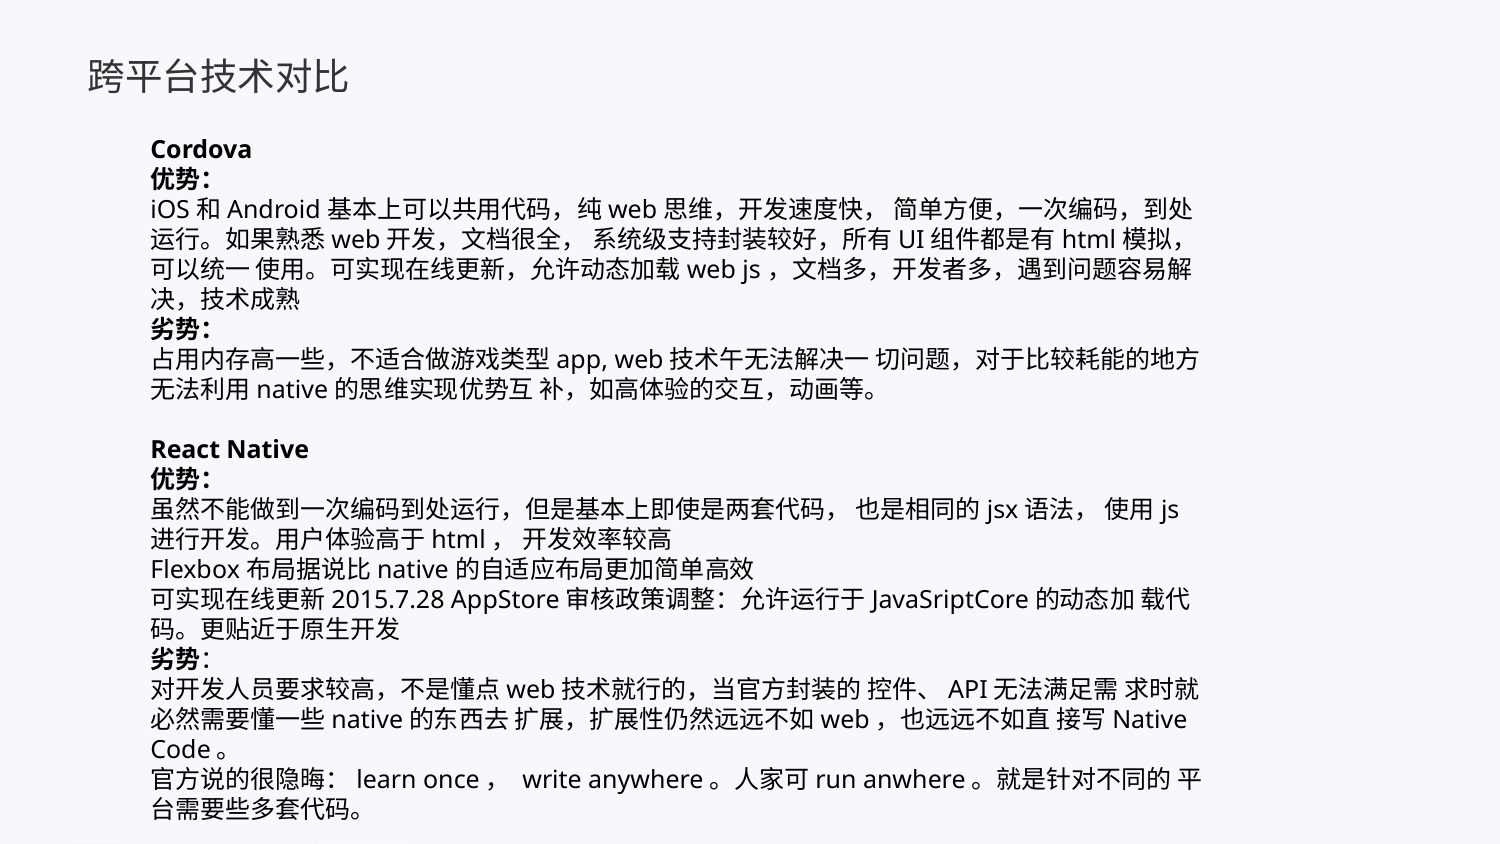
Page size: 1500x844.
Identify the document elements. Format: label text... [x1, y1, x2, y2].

text_box React Native 优势： 虽然不能做到一次编码到处运行，但是基本上即使是两套代码， 也是相同的jsx语法， 使用js进行开发。用户体验高于html， 开发效率较高 Flexbox布局据说比native的自适应布局更加简单高效 可实现在线更新2015.7.28 AppStore审核政策调整：允许运行于JavaSriptCore的动态加 载代码。更贴近于原生开发 劣势： 对开发人员要求较高，不是懂点web技术就行的，当官方封装的 控件、API无法满足需 求时就必然需要懂一些native的东西去 扩展，扩展性仍然远远不如web，也远远不如直 接写Native Code。 官方说的很隐晦：learn once， write anywhere。人家可run anwhere。就是针对不同的 平台需要些多套代码。 [135, 426, 1223, 831]
text_box 跨平台技术对比 [87, 43, 680, 107]
text_box Cordova 优势： iOS和Android基本上可以共用代码，纯web思维，开发速度快， 简单方便，一次编码，到处运行。如果熟悉web开发，文档很全， 系统级支持封装较好，所有UI组件都是有html模拟，可以统一 使用。可实现在线更新，允许动态加载web js，文档多，开发者多，遇到问题容易解决，技术成熟 劣势： 占用内存高一些，不适合做游戏类型app, web技术午无法解决一 切问题，对于比较耗能的地方无法利用native的思维实现优势互 补，如高体验的交互，动画等。 [135, 126, 1223, 411]
